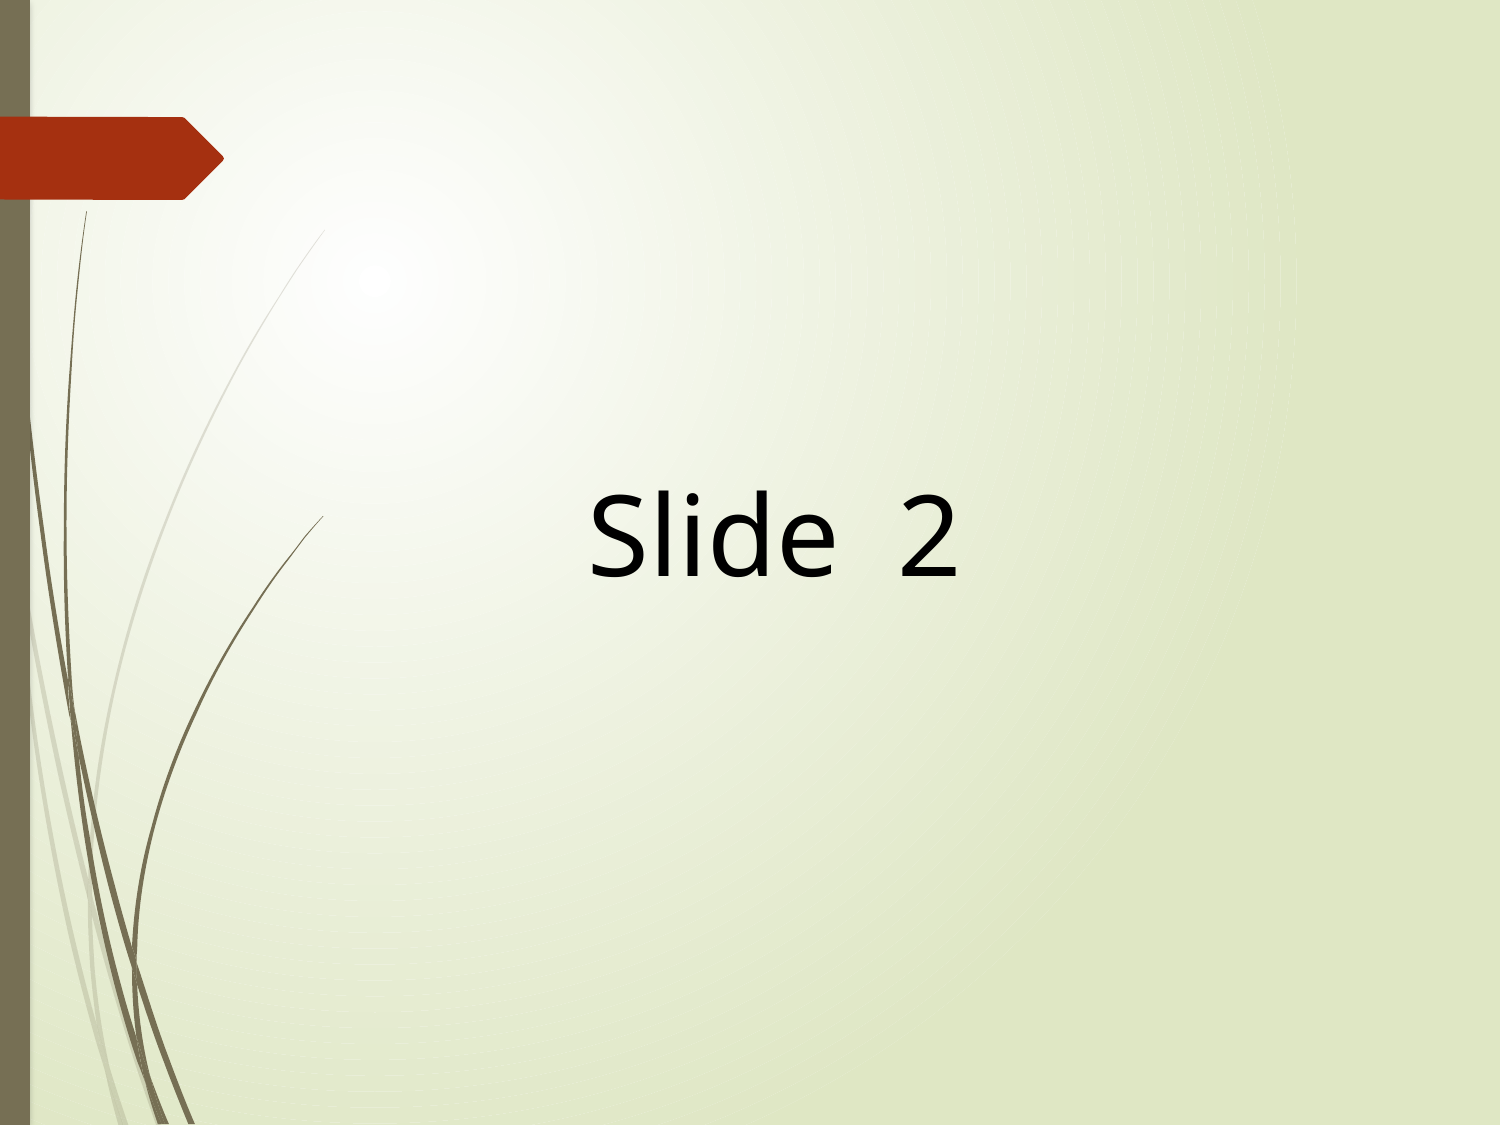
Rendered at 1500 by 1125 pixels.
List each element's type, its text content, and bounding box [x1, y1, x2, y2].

text_box Slide 2 [572, 456, 999, 606]
